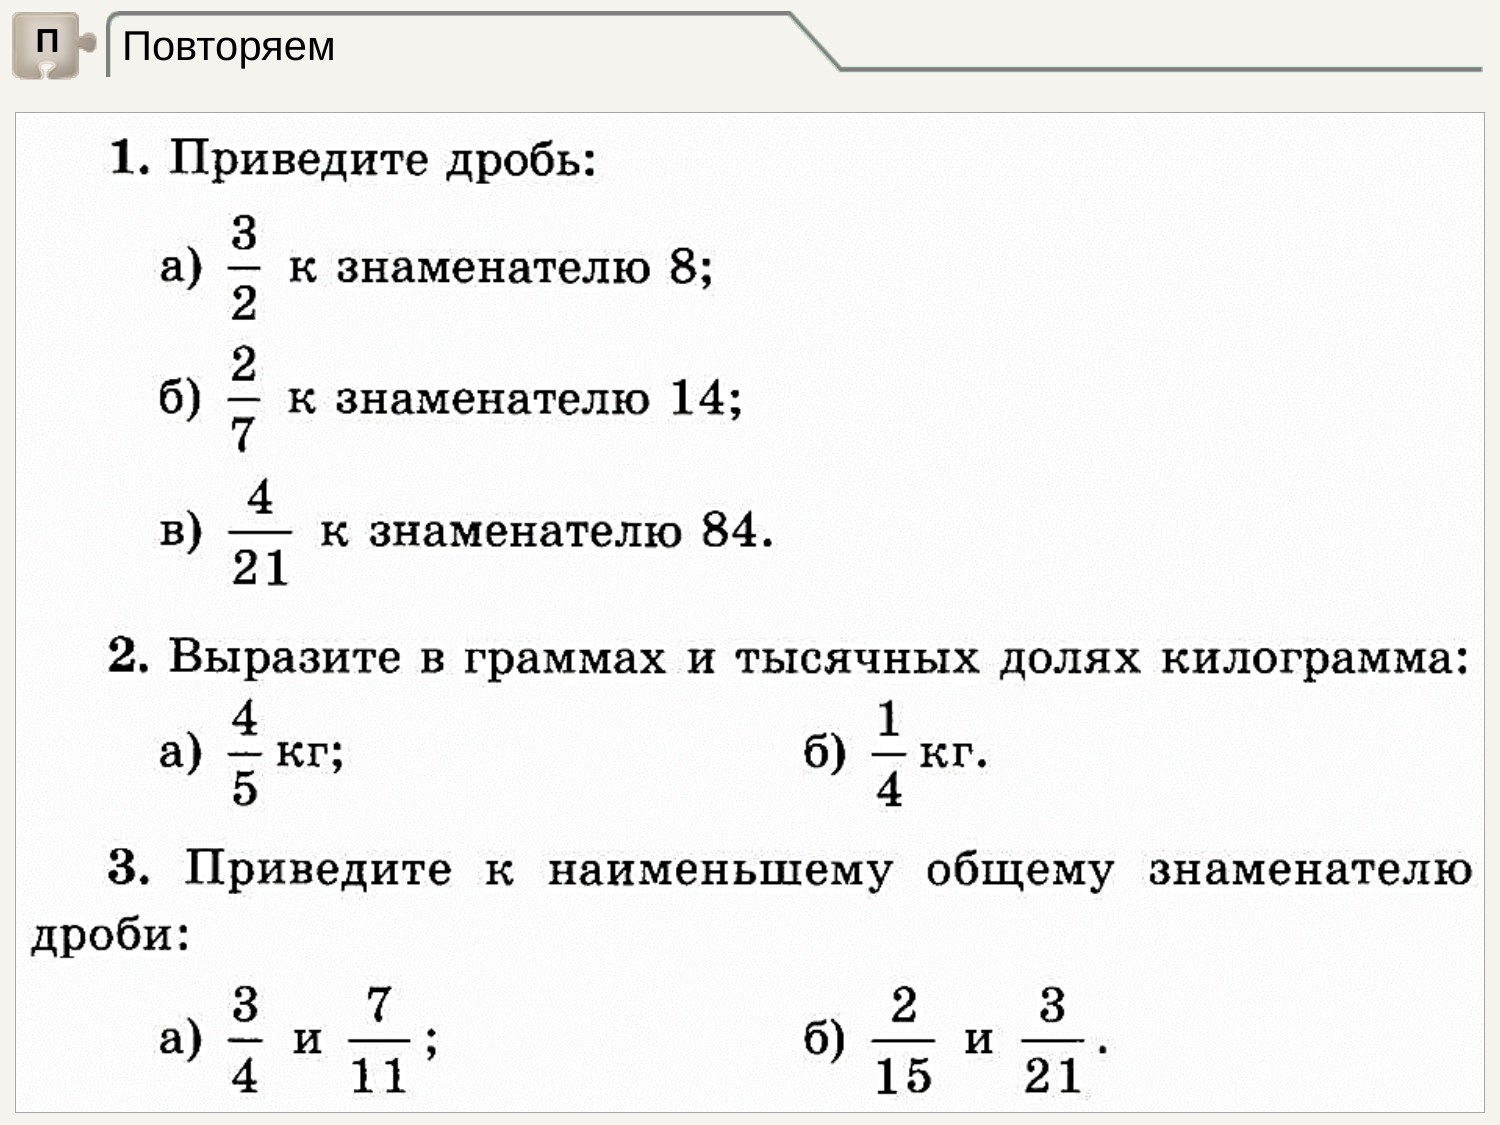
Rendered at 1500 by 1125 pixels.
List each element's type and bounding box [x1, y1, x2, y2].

picture [15, 111, 1485, 1113]
text_box [11, 11, 98, 81]
picture [105, 11, 1483, 77]
